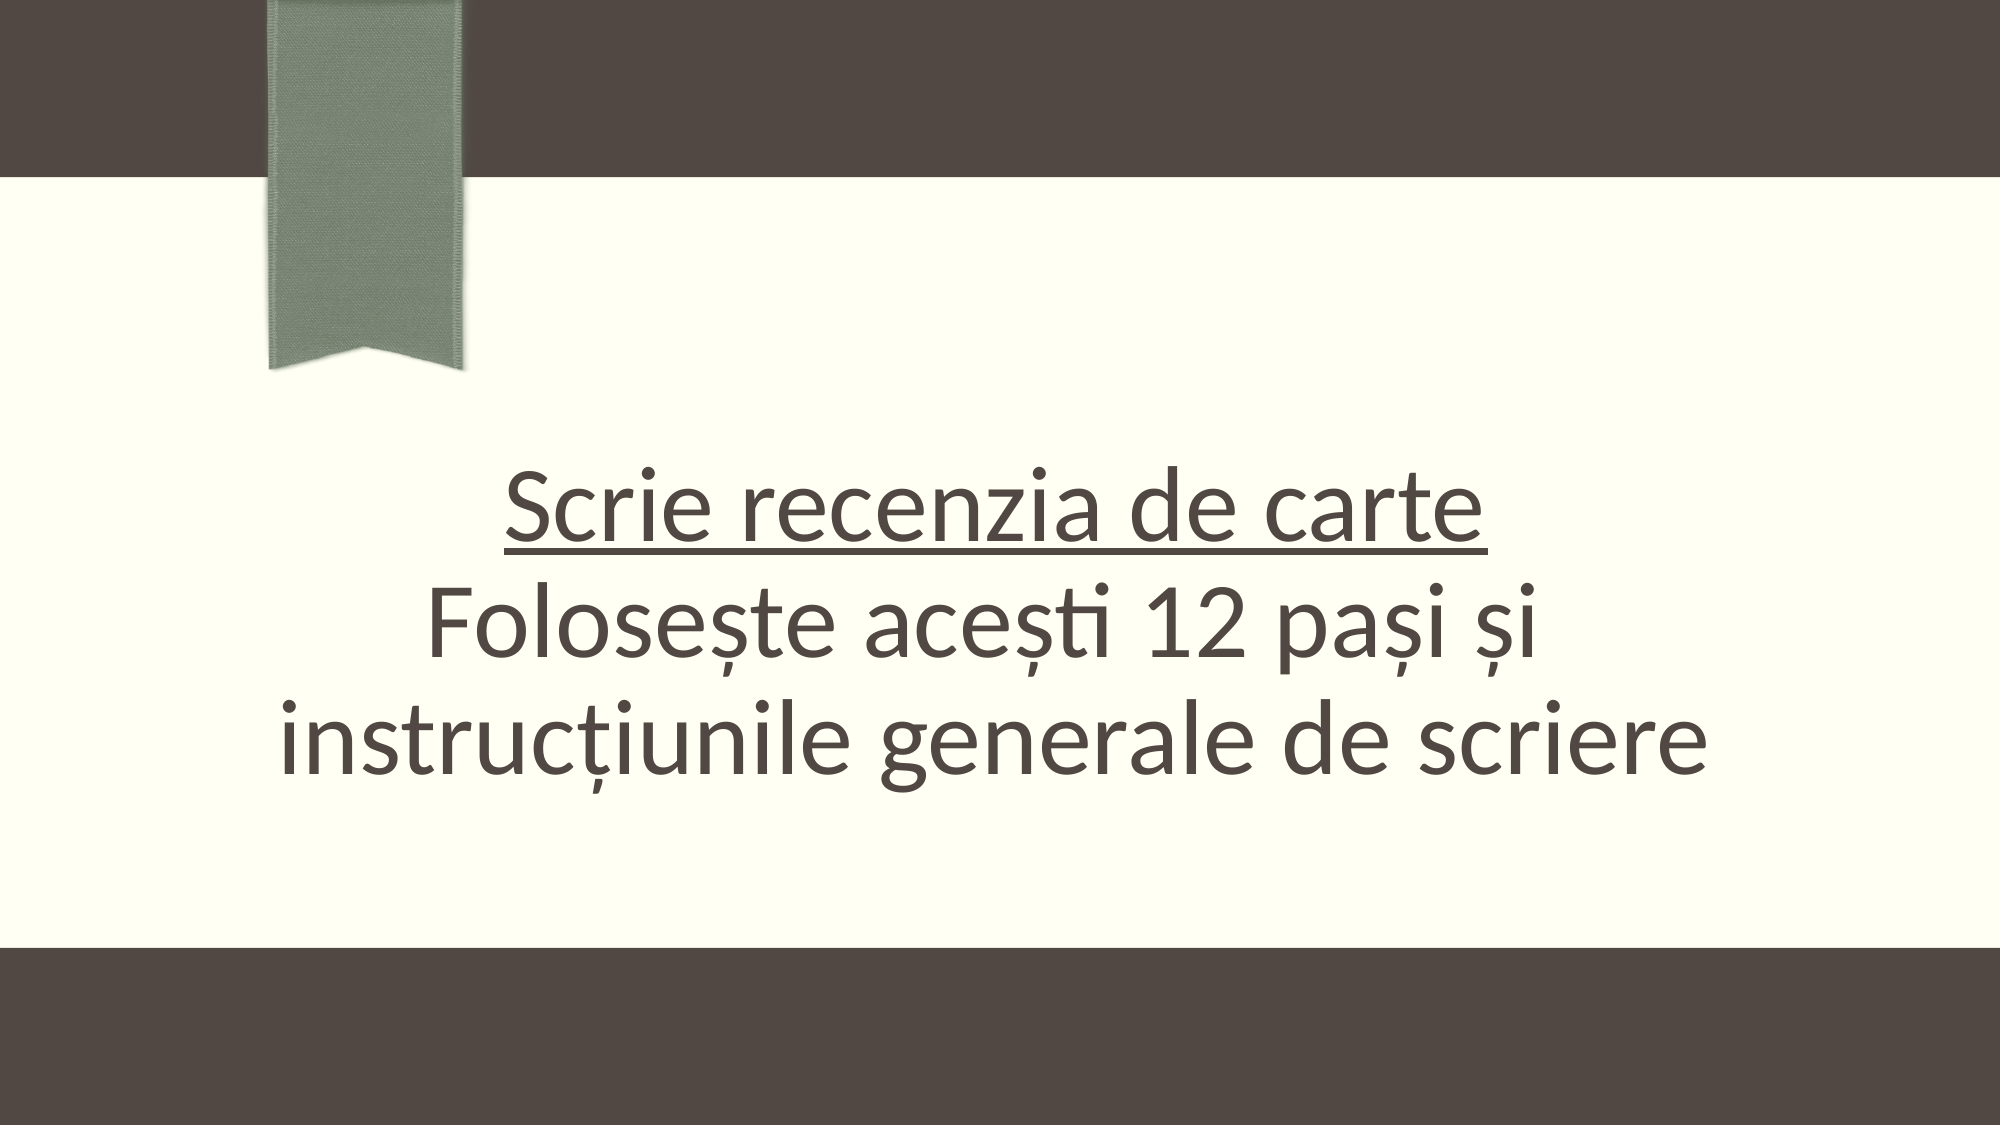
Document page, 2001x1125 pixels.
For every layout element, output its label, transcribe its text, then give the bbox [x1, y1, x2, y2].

title Scrie recenzia de carte Folosește acești 12 pași și instrucțiunile generale de scriere [38, 439, 1953, 807]
